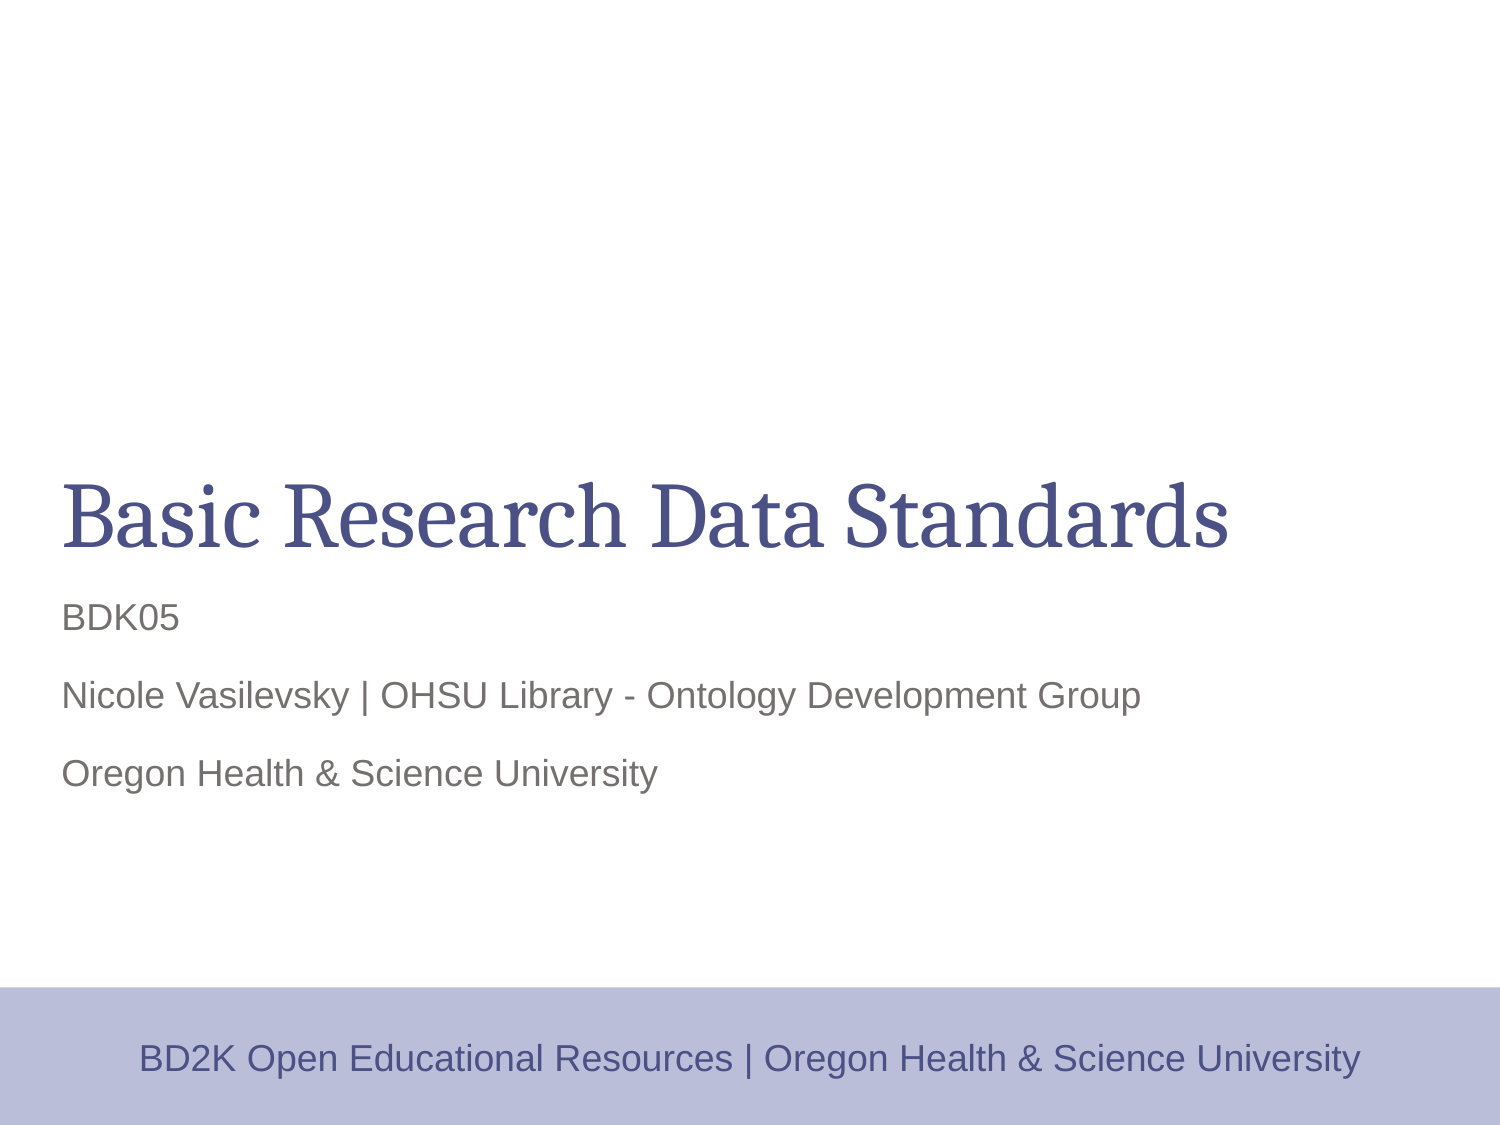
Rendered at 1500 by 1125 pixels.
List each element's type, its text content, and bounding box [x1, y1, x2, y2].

title Basic Research Data Standards [46, 184, 1454, 576]
subtitle BDK05 Nicole Vasilevsky | OHSU Library - Ontology Development Group Oregon Health & Science University [46, 590, 1454, 863]
